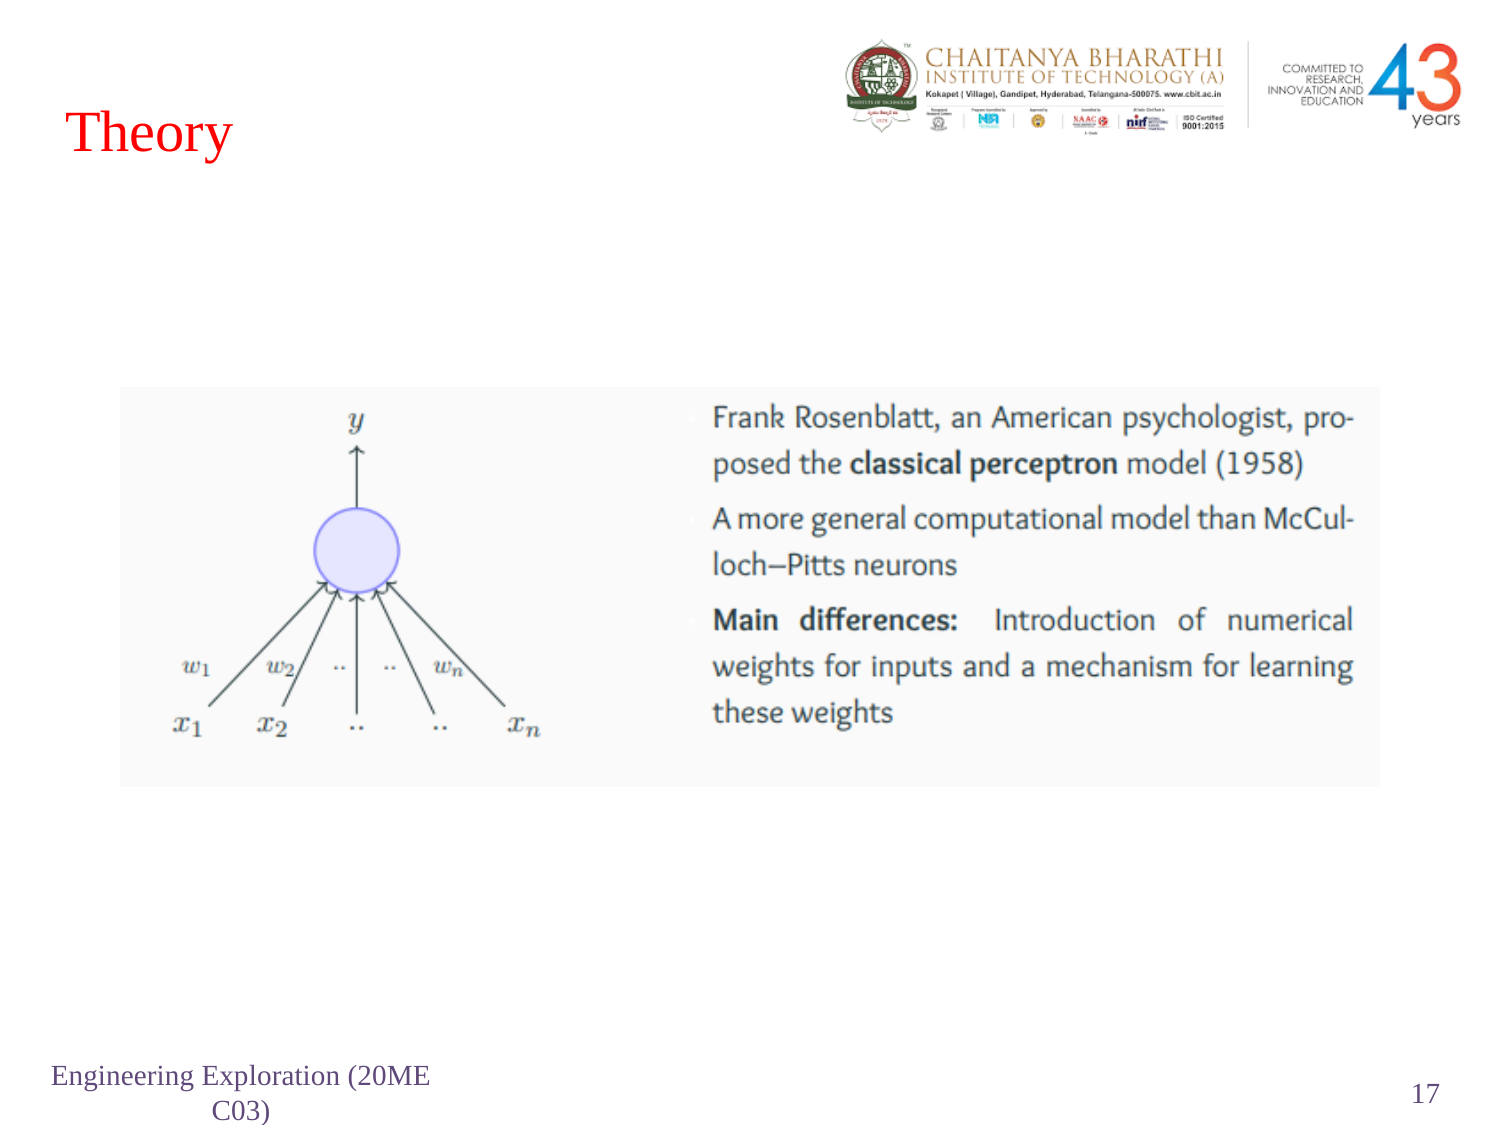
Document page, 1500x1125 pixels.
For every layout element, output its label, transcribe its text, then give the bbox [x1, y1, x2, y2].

picture [831, 28, 1476, 146]
slide_number ‹#› [1105, 1062, 1456, 1123]
footer Engineering Exploration (20ME C03) [3, 1061, 479, 1122]
text_box Theory [49, 34, 1088, 222]
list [120, 386, 1380, 787]
